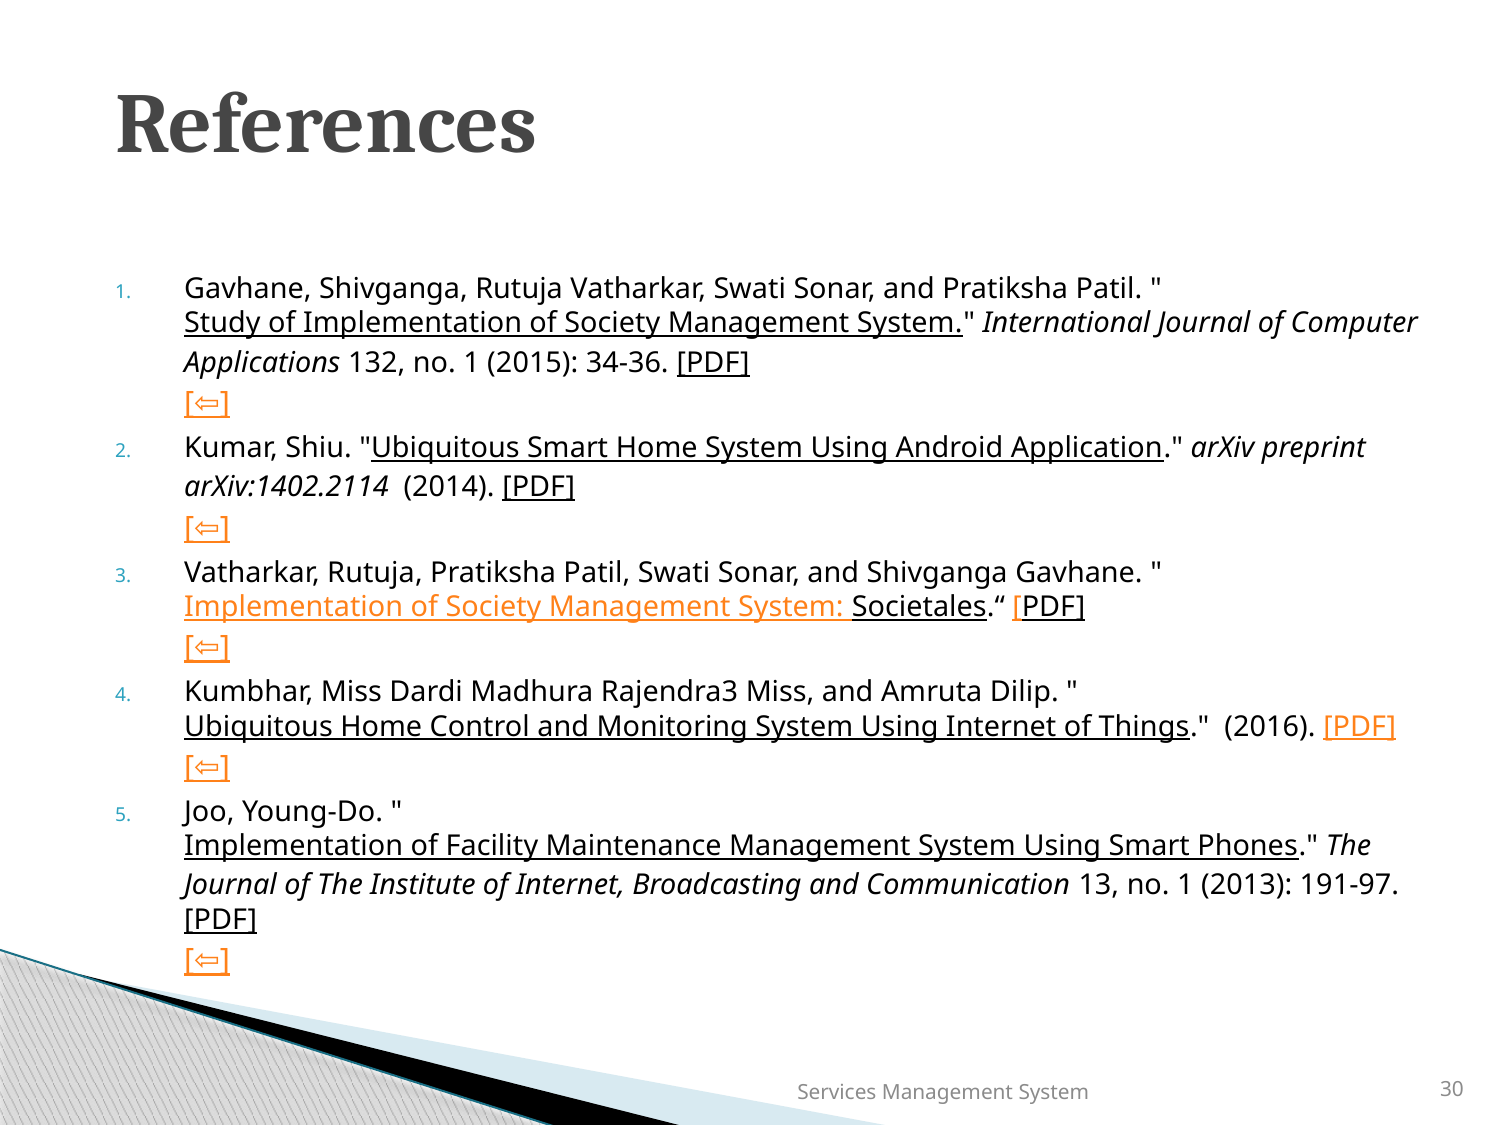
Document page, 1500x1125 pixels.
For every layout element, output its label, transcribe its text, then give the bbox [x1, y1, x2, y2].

list Gavhane, Shivganga, Rutuja Vatharkar, Swati Sonar, and Pratiksha Patil. "Study of Implementation of Society Management System." International Journal of Computer Applications 132, no. 1 (2015): 34-36. [PDF] [⇦] Kumar, Shiu. "Ubiquitous Smart Home System Using Android Application." arXiv preprint arXiv:1402.2114 (2014). [PDF] [⇦] Vatharkar, Rutuja, Pratiksha Patil, Swati Sonar, and Shivganga Gavhane. "Implementation of Society Management System: Societales.“ [PDF] [⇦] Kumbhar, Miss Dardi Madhura Rajendra3 Miss, and Amruta Dilip. "Ubiquitous Home Control and Monitoring System Using Internet of Things." (2016). [PDF] [⇦] Joo, Young-Do. "Implementation of Facility Maintenance Management System Using Smart Phones." The Journal of The Institute of Internet, Broadcasting and Communication 13, no. 1 (2013): 191-97. [PDF] [⇦] [100, 262, 1438, 1000]
slide_number 30 [1418, 1051, 1479, 1112]
footer Services Management System [718, 1051, 1105, 1112]
title References [100, 37, 1350, 200]
